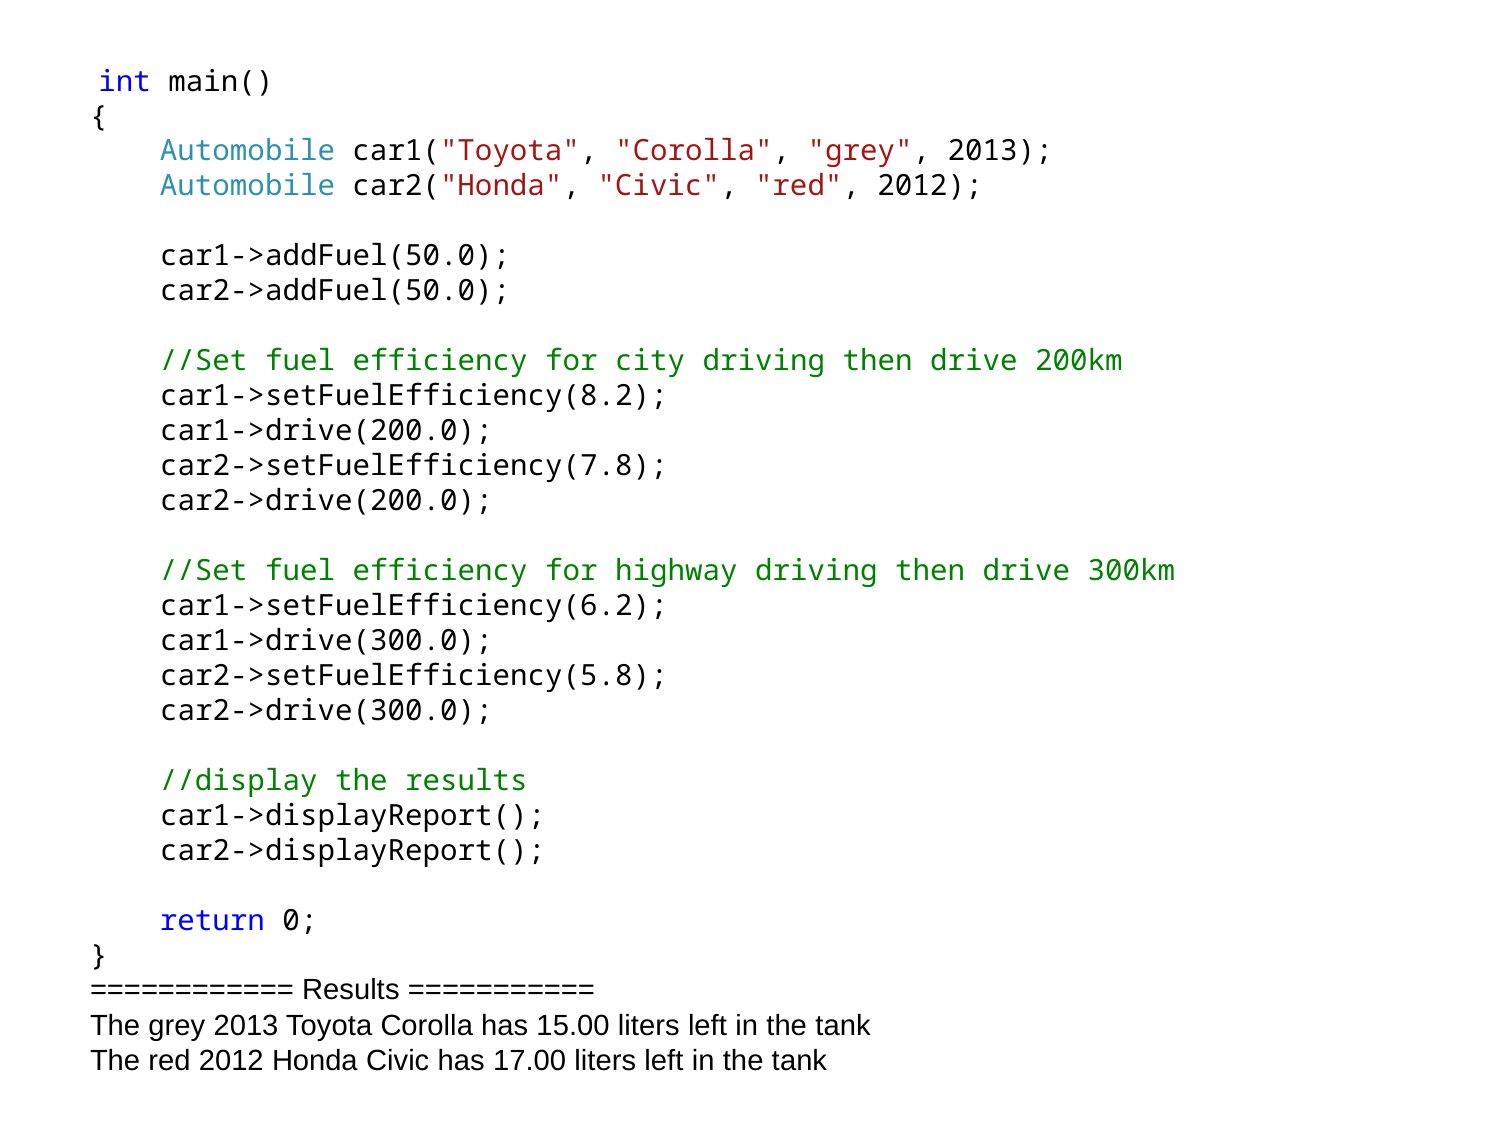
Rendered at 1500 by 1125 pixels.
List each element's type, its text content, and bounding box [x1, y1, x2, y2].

title int main() { Automobile car1("Toyota", "Corolla", "grey", 2013); Automobile car2("Honda", "Civic", "red", 2012); car1->addFuel(50.0); car2->addFuel(50.0); //Set fuel efficiency for city driving then drive 200km car1->setFuelEfficiency(8.2); car1->drive(200.0); car2->setFuelEfficiency(7.8); car2->drive(200.0); //Set fuel efficiency for highway driving then drive 300km car1->setFuelEfficiency(6.2); car1->drive(300.0); car2->setFuelEfficiency(5.8); car2->drive(300.0); //display the results car1->displayReport(); car2->displayReport(); return 0; } ============ Results =========== The grey 2013 Toyota Corolla has 15.00 liters left in the tank The red 2012 Honda Civic has 17.00 liters left in the tank [75, 37, 1425, 1100]
